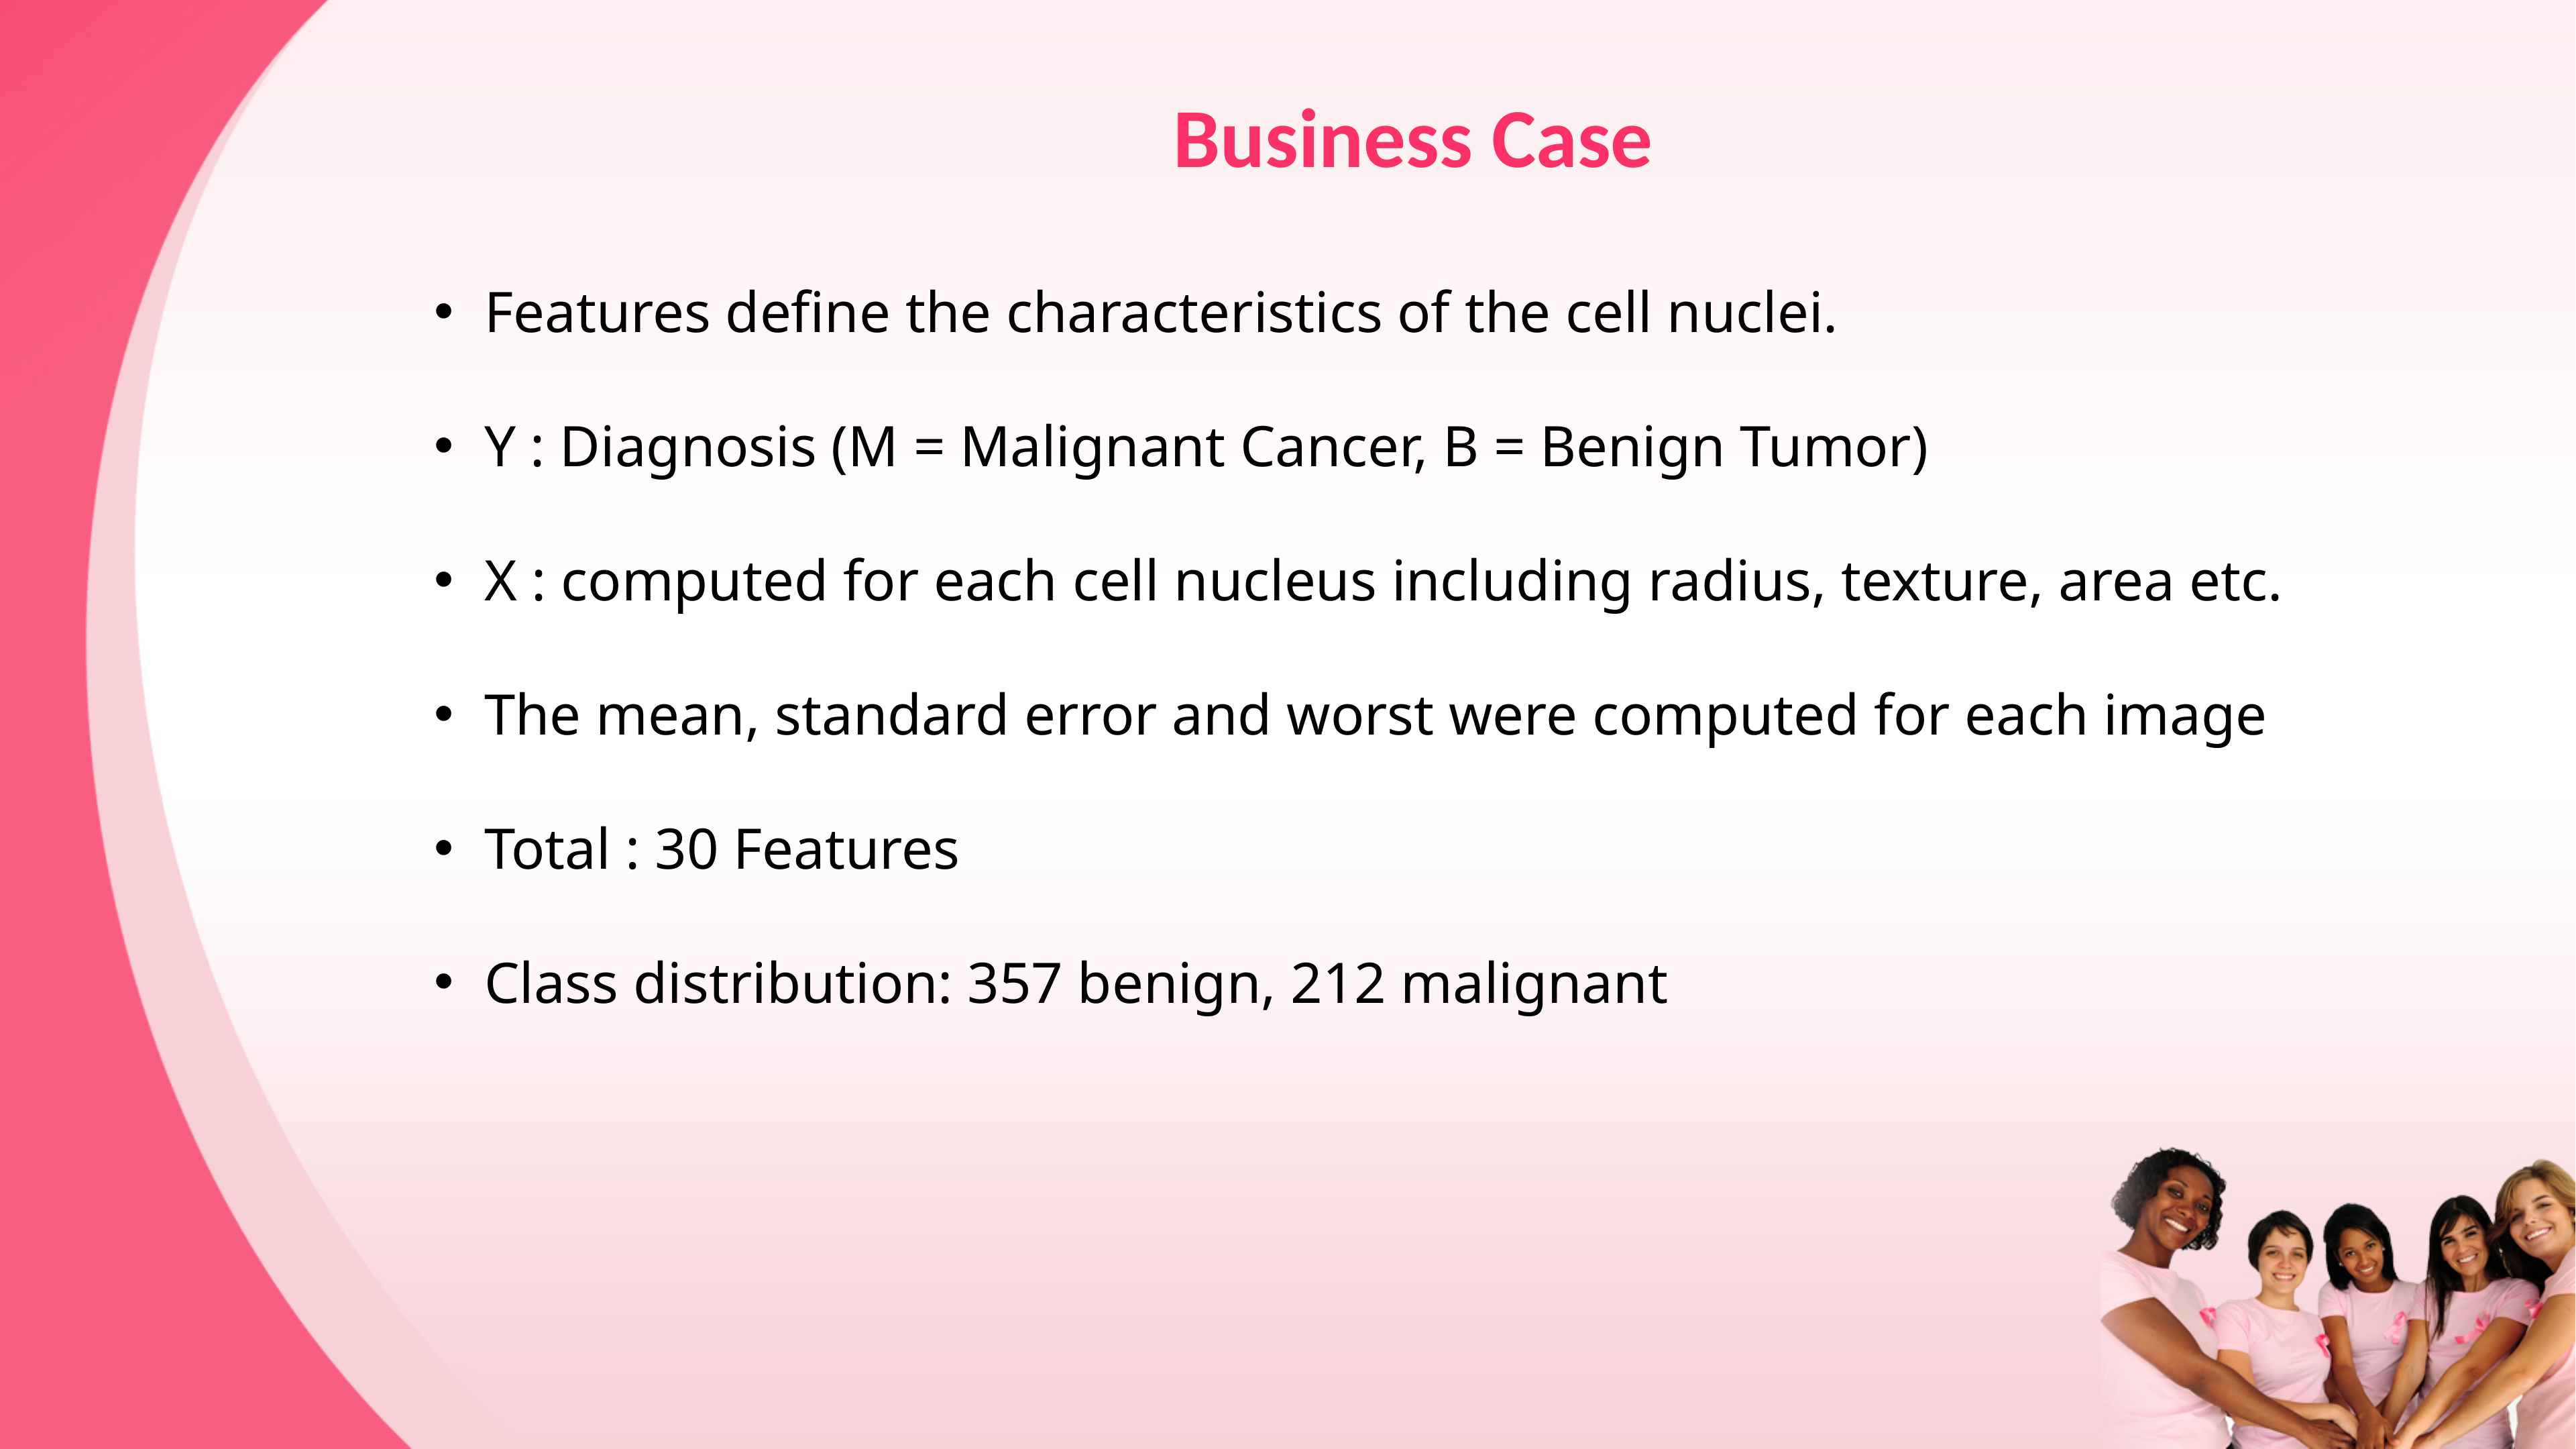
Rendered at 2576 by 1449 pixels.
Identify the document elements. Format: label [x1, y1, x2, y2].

picture [0, 0, 2576, 1449]
text_box [424, 78, 2403, 1028]
